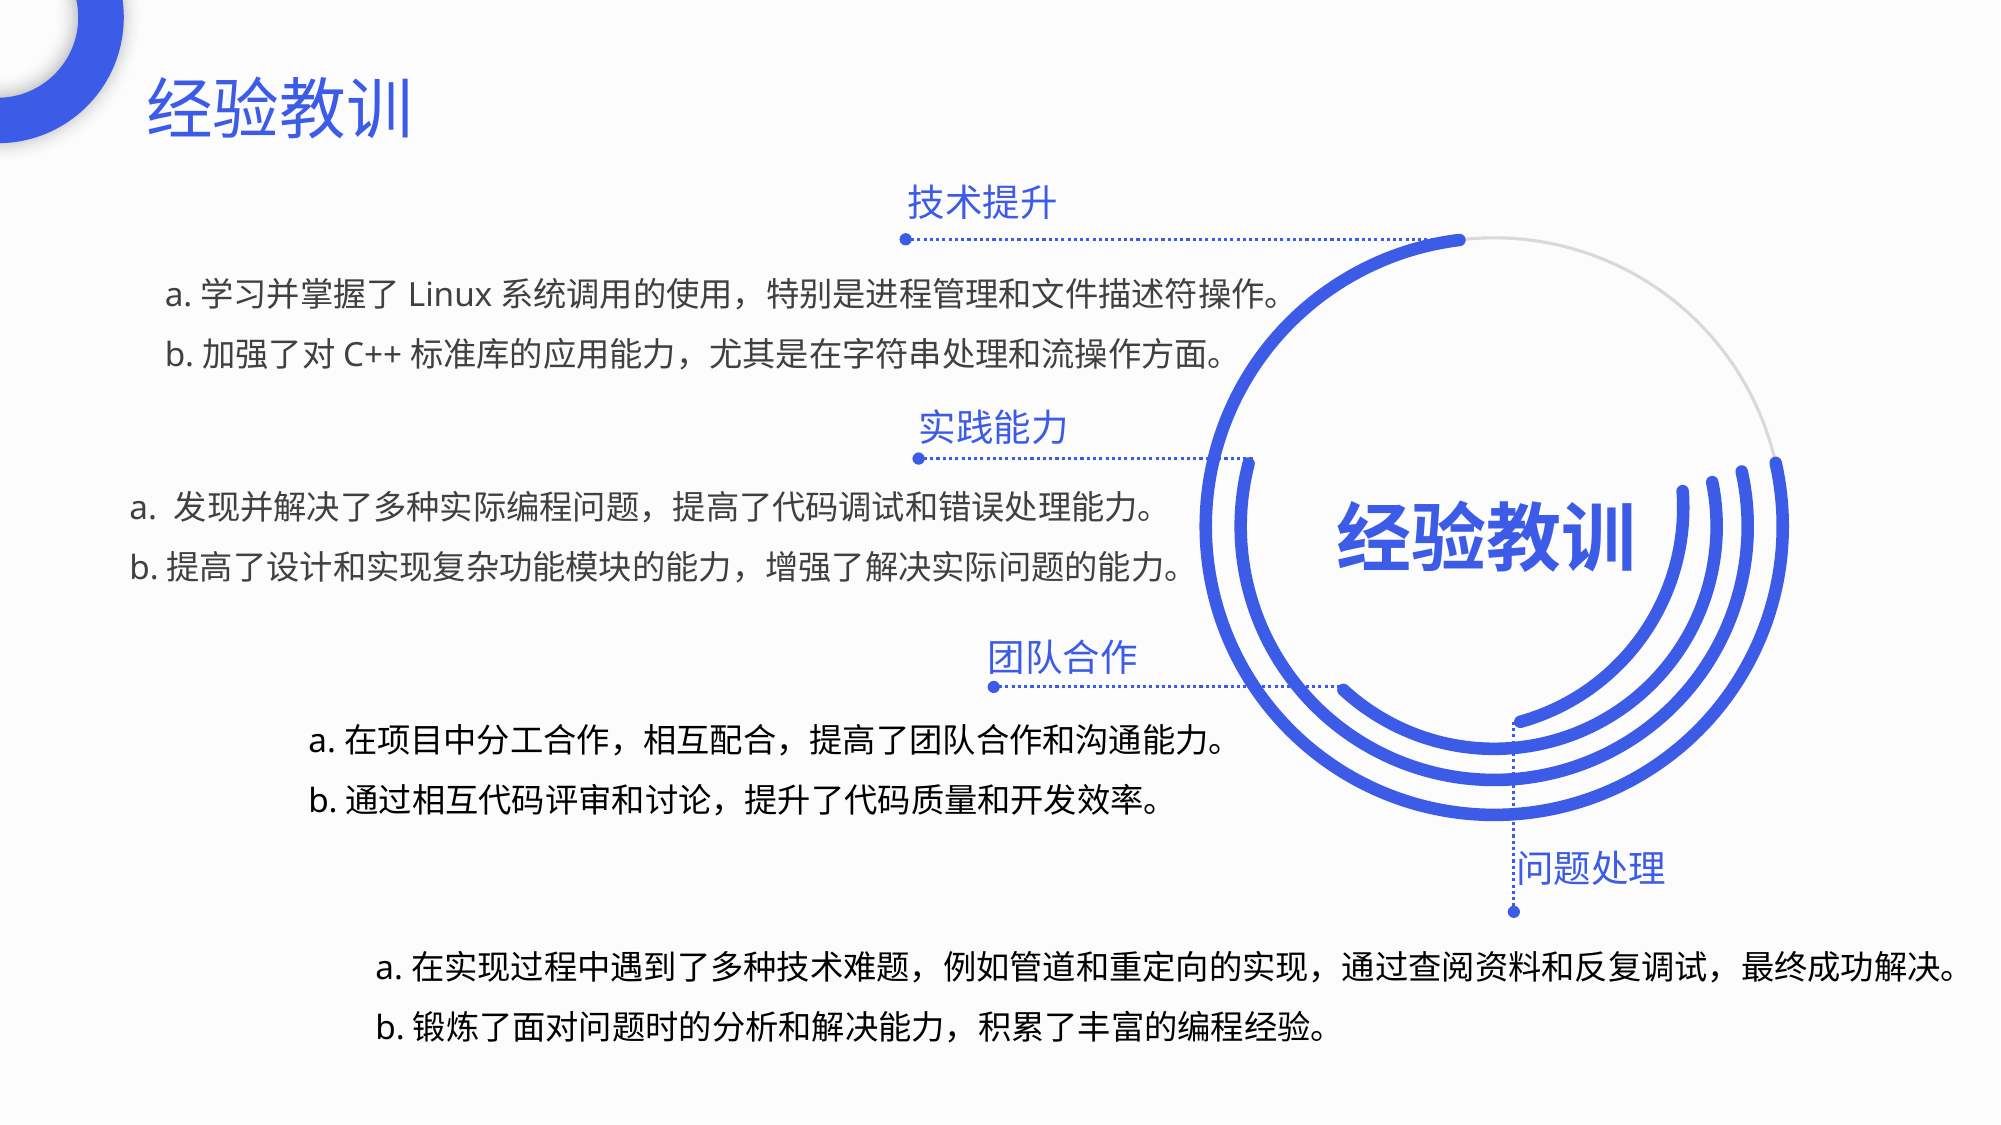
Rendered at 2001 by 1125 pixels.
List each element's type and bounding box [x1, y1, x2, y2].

text_box [360, 720, 1977, 1048]
text_box [0, 0, 825, 156]
text_box [149, 171, 1444, 376]
text_box [114, 396, 1291, 588]
text_box [1205, 237, 1783, 720]
text_box [293, 626, 1390, 821]
